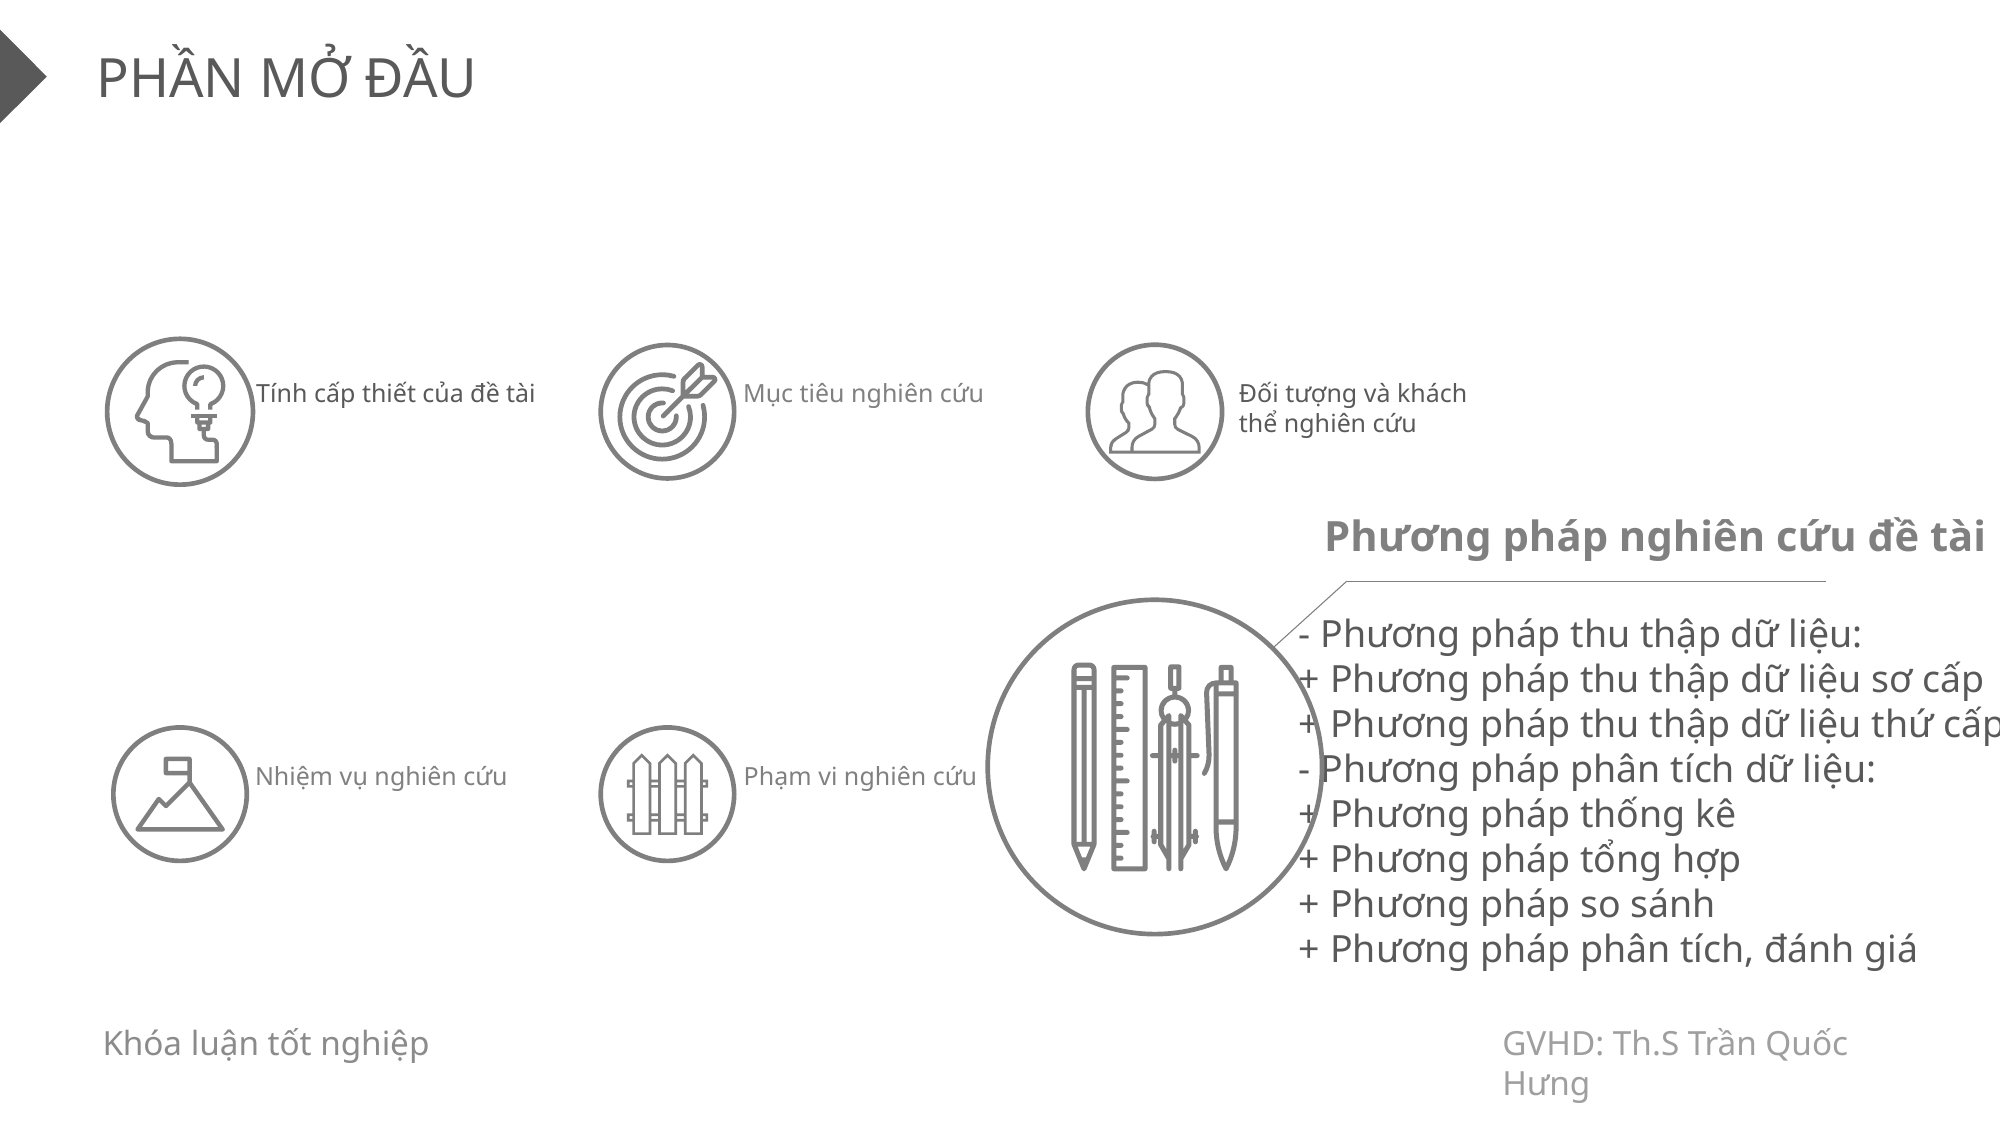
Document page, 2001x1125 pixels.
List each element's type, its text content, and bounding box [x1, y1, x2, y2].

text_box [113, 727, 247, 861]
text_box [0, 28, 49, 125]
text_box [1087, 344, 1223, 479]
slide_number GVHD: Th.S Trần Quốc Hưng [1487, 1015, 1938, 1075]
text_box Mục tiêu nghiên cứu [735, 369, 1000, 415]
footer Khóa luận tốt nghiệp [87, 1015, 513, 1075]
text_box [987, 599, 1323, 935]
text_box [107, 338, 253, 485]
text_box Nhiệm vụ nghiên cứu [247, 752, 523, 798]
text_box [1272, 502, 1963, 649]
text_box Tính cấp thiết của đề tài [253, 369, 551, 415]
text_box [600, 344, 735, 479]
text_box Phạm vi nghiên cứu [735, 752, 987, 798]
text_box Đối tượng và khách thể nghiên cứu [1224, 369, 1490, 445]
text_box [600, 727, 735, 861]
text_box - Phương pháp thu thập dữ liệu: + Phương pháp thu thập dữ liệu sơ cấp + Phương pháp thu thập dữ liệu thứ cấp - Phương pháp phân tích dữ liệu: + Phương pháp thống kê + Phương pháp tổng hợp + Phương pháp so sánh + Phương pháp phân tích, đánh giá [1284, 602, 2000, 978]
text_box PHẦN MỞ ĐẦU [81, 36, 494, 116]
